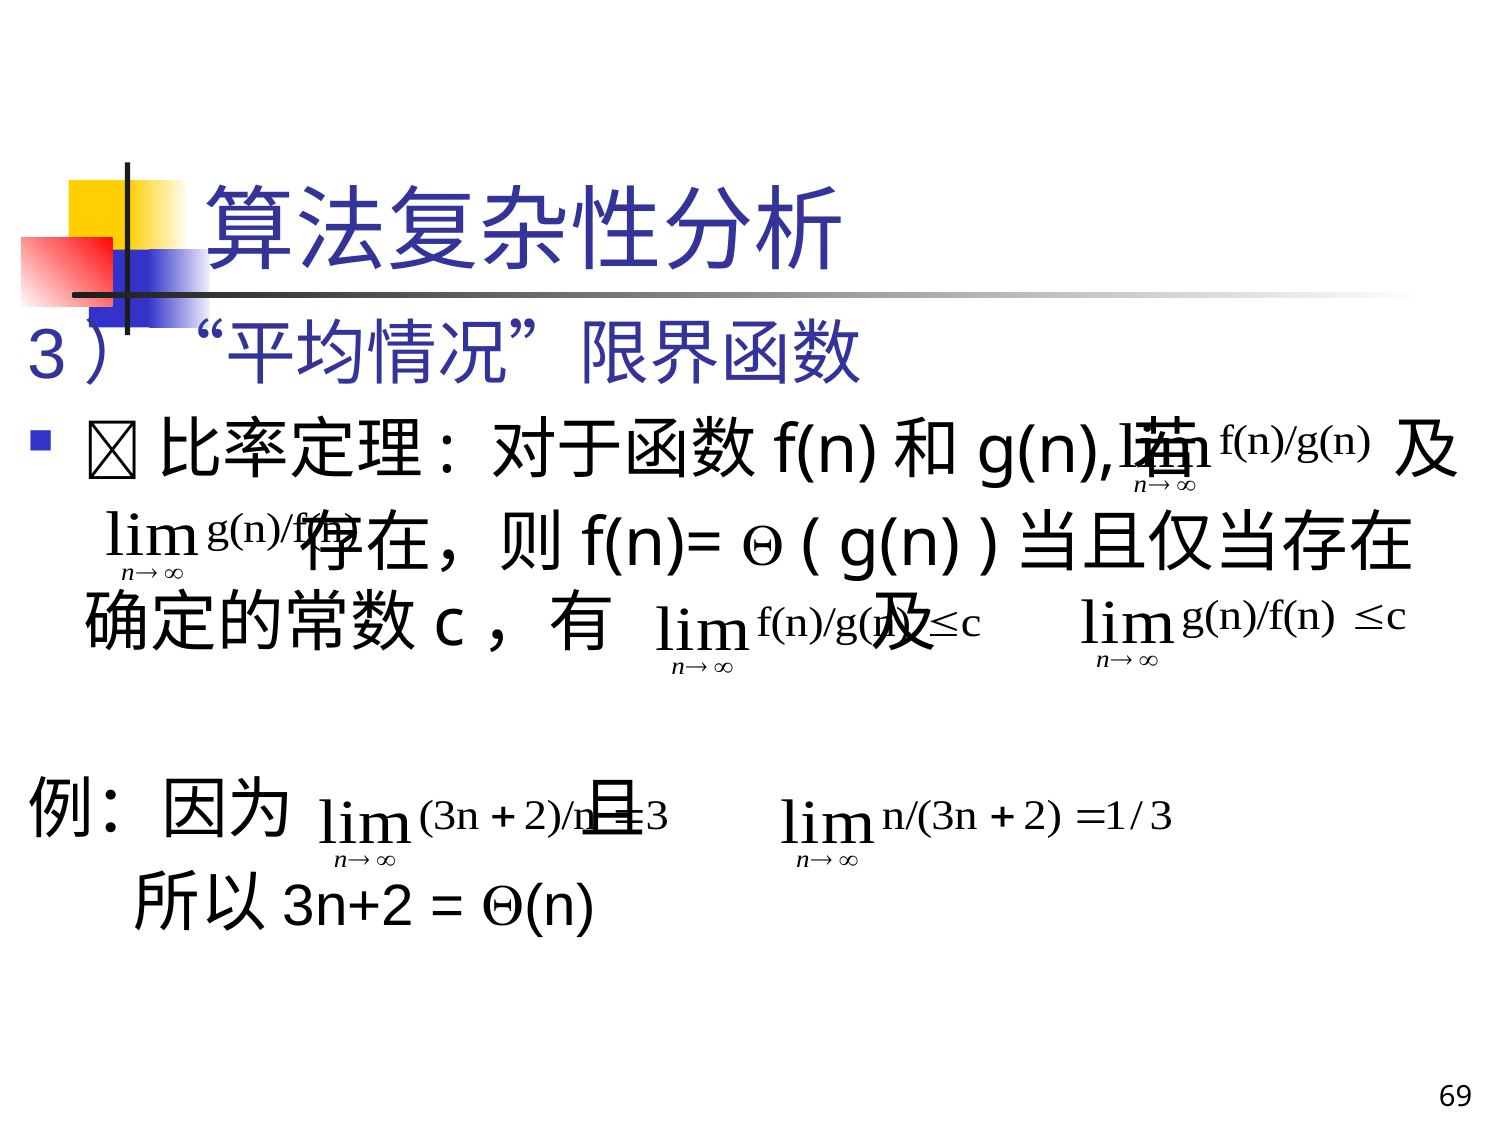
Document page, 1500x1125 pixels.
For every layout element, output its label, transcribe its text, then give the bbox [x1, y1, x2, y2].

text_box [649, 594, 991, 683]
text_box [99, 499, 376, 588]
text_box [1074, 587, 1416, 676]
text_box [774, 787, 1178, 876]
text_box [312, 787, 677, 876]
title 算法复杂性分析 [188, 101, 1468, 289]
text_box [1112, 411, 1388, 500]
slide_number 69 [1174, 1049, 1488, 1125]
list 3）“平均情况”限界函数 比率定理: 对于函数f(n)和g(n),若 及 存在，则f(n)=  ( g(n) )当且仅当存在确定的常数c，有 及 例：因为 且 所以3n+2 = (n) [12, 299, 1482, 1032]
